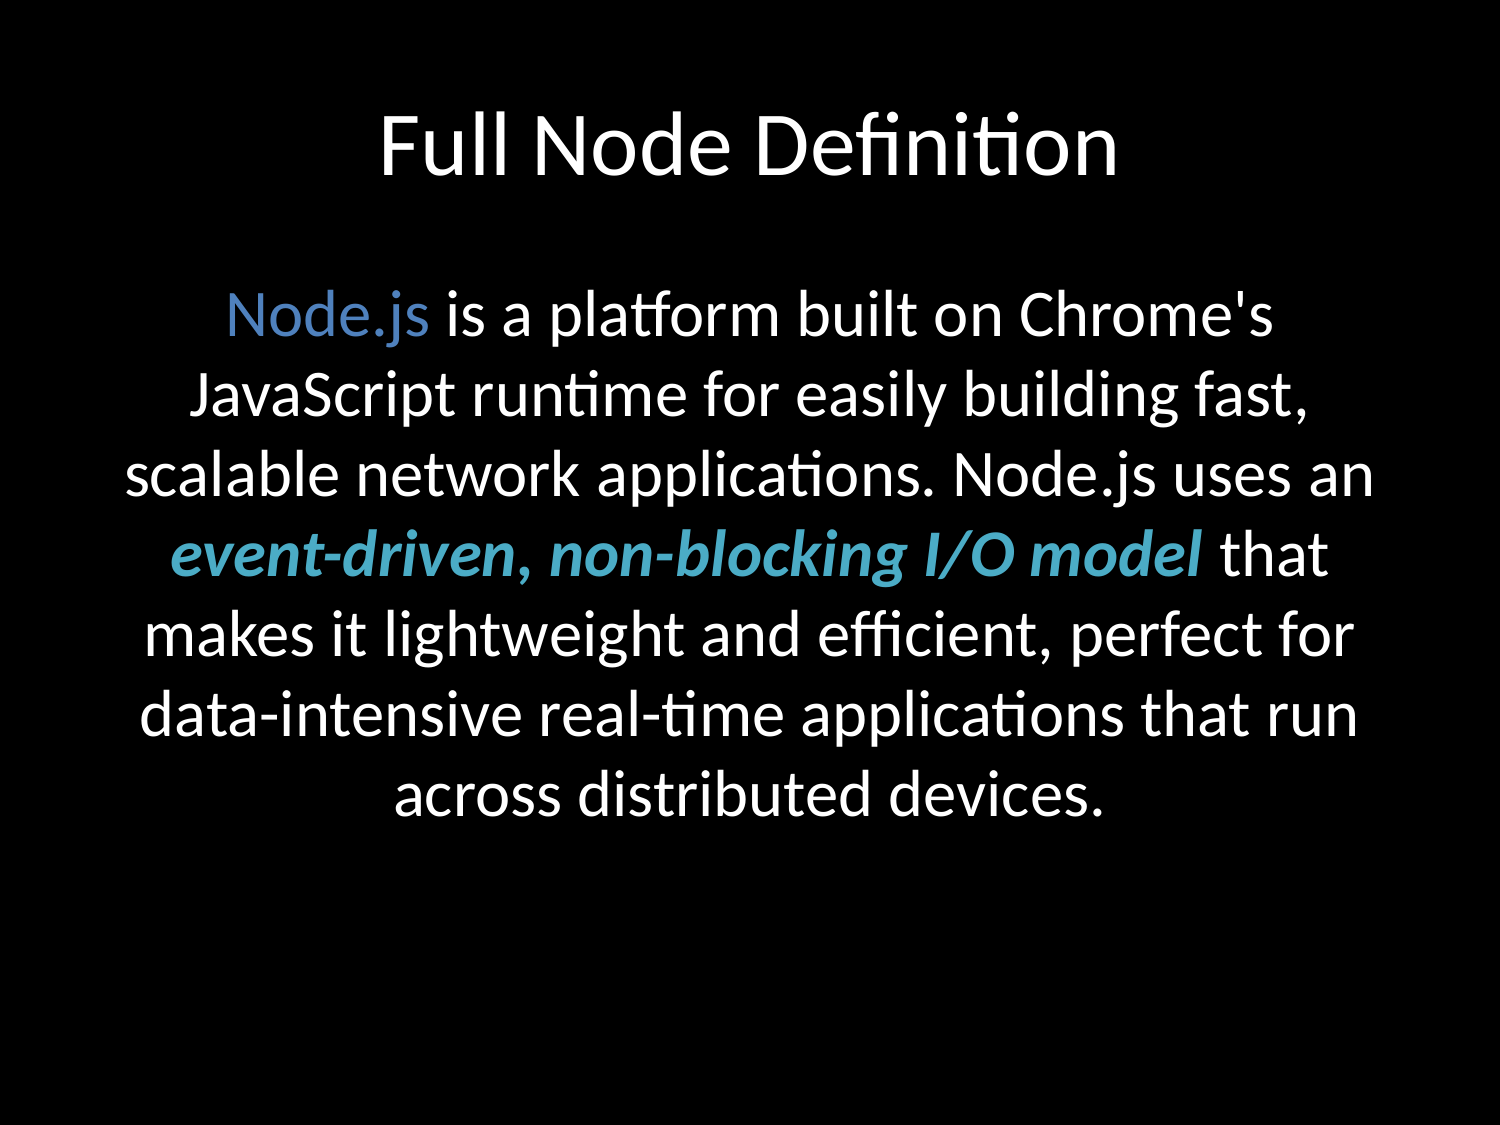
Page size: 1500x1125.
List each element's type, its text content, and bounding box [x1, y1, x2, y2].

list Node.js is a platform built on Chrome's JavaScript runtime for easily building fast, scalable network applications. Node.js uses an event-driven, non-blocking I/O model that makes it lightweight and efficient, perfect for data-intensive real-time applications that run across distributed devices. [75, 262, 1425, 1005]
title Full Node Definition [75, 45, 1425, 233]
